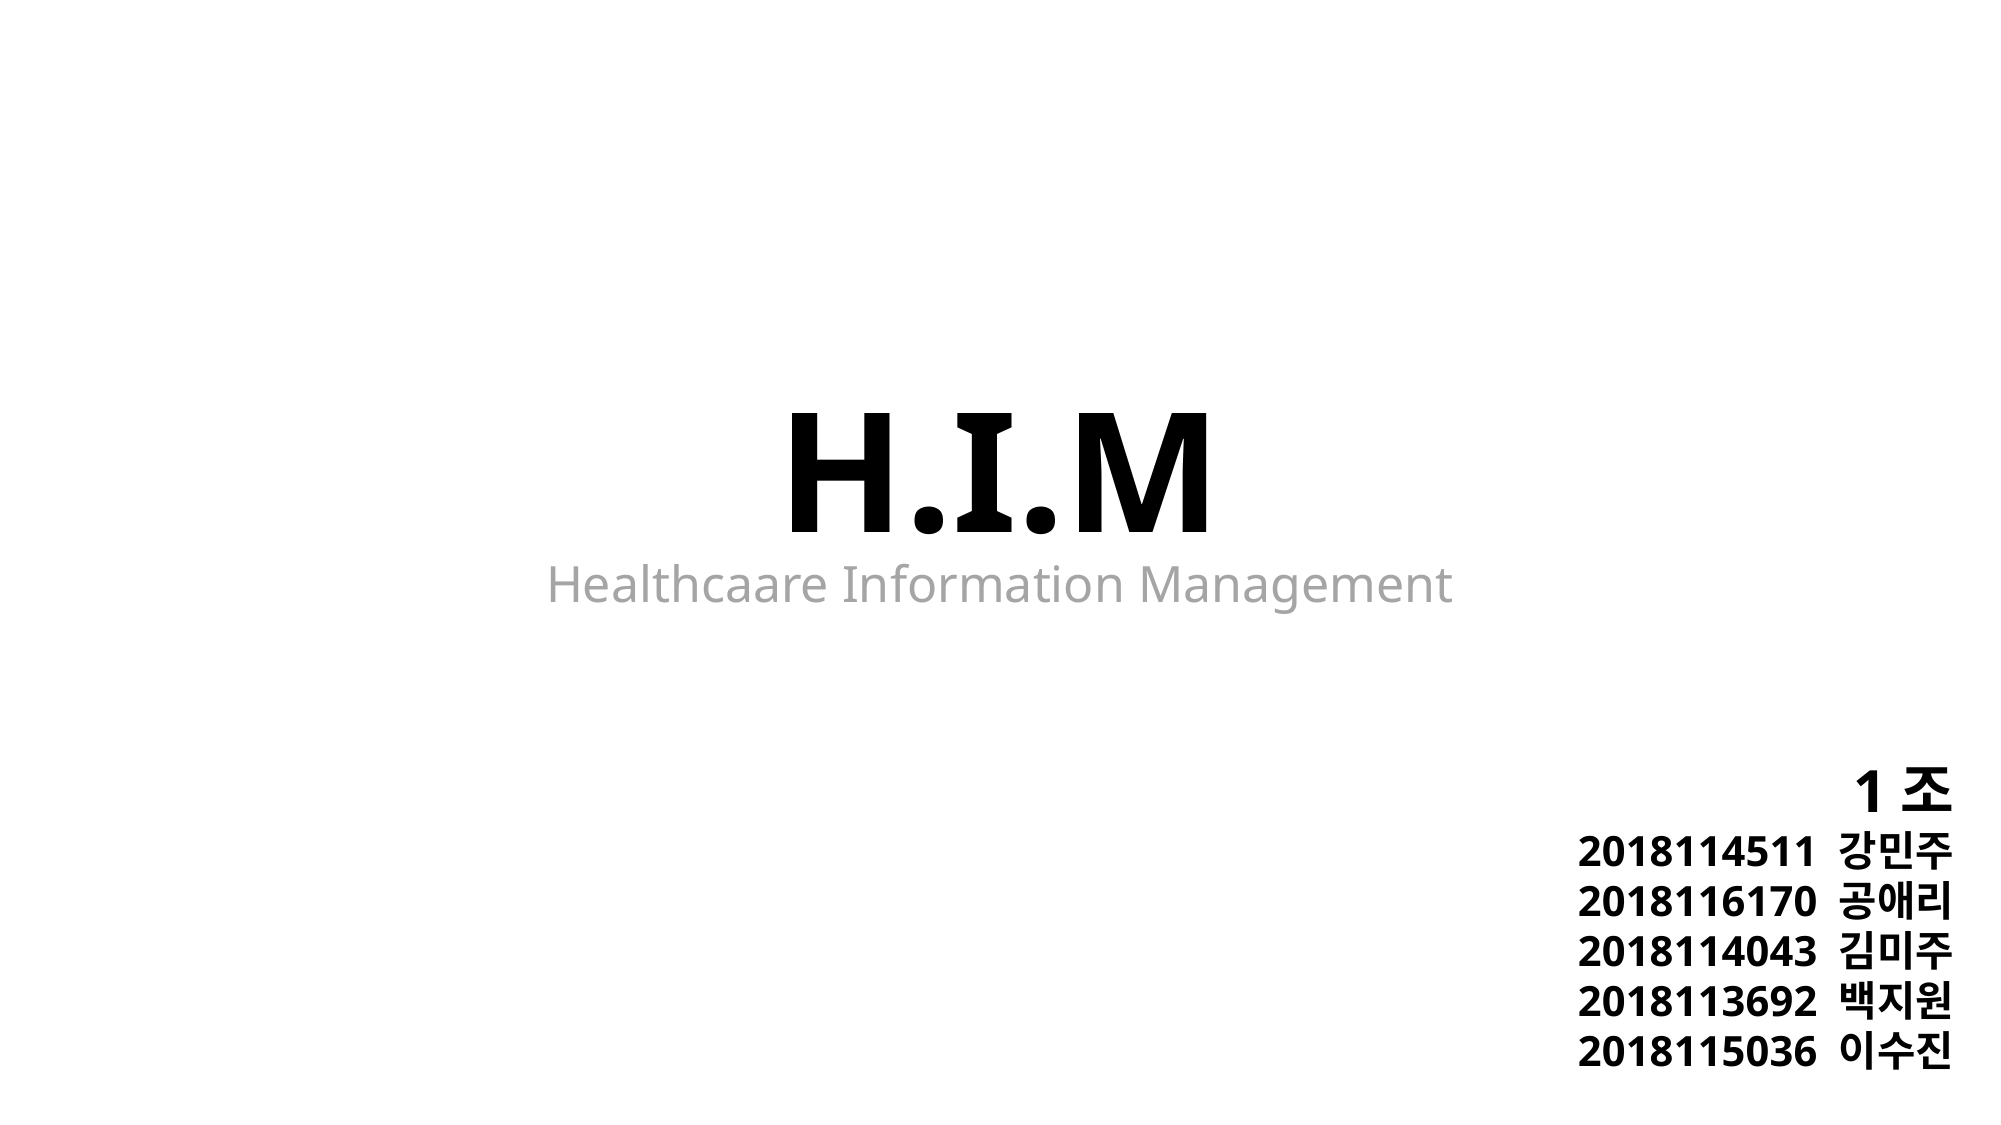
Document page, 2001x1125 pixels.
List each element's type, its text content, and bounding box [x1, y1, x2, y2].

title H.I.M [249, 184, 1750, 545]
text_box Healthcaare Information Management [0, 545, 2000, 621]
text_box 1조 2018114511 강민주 2018116170 공애리 2018114043 김미주 2018113692 백지원 2018115036 이수진 [1380, 746, 1969, 1082]
